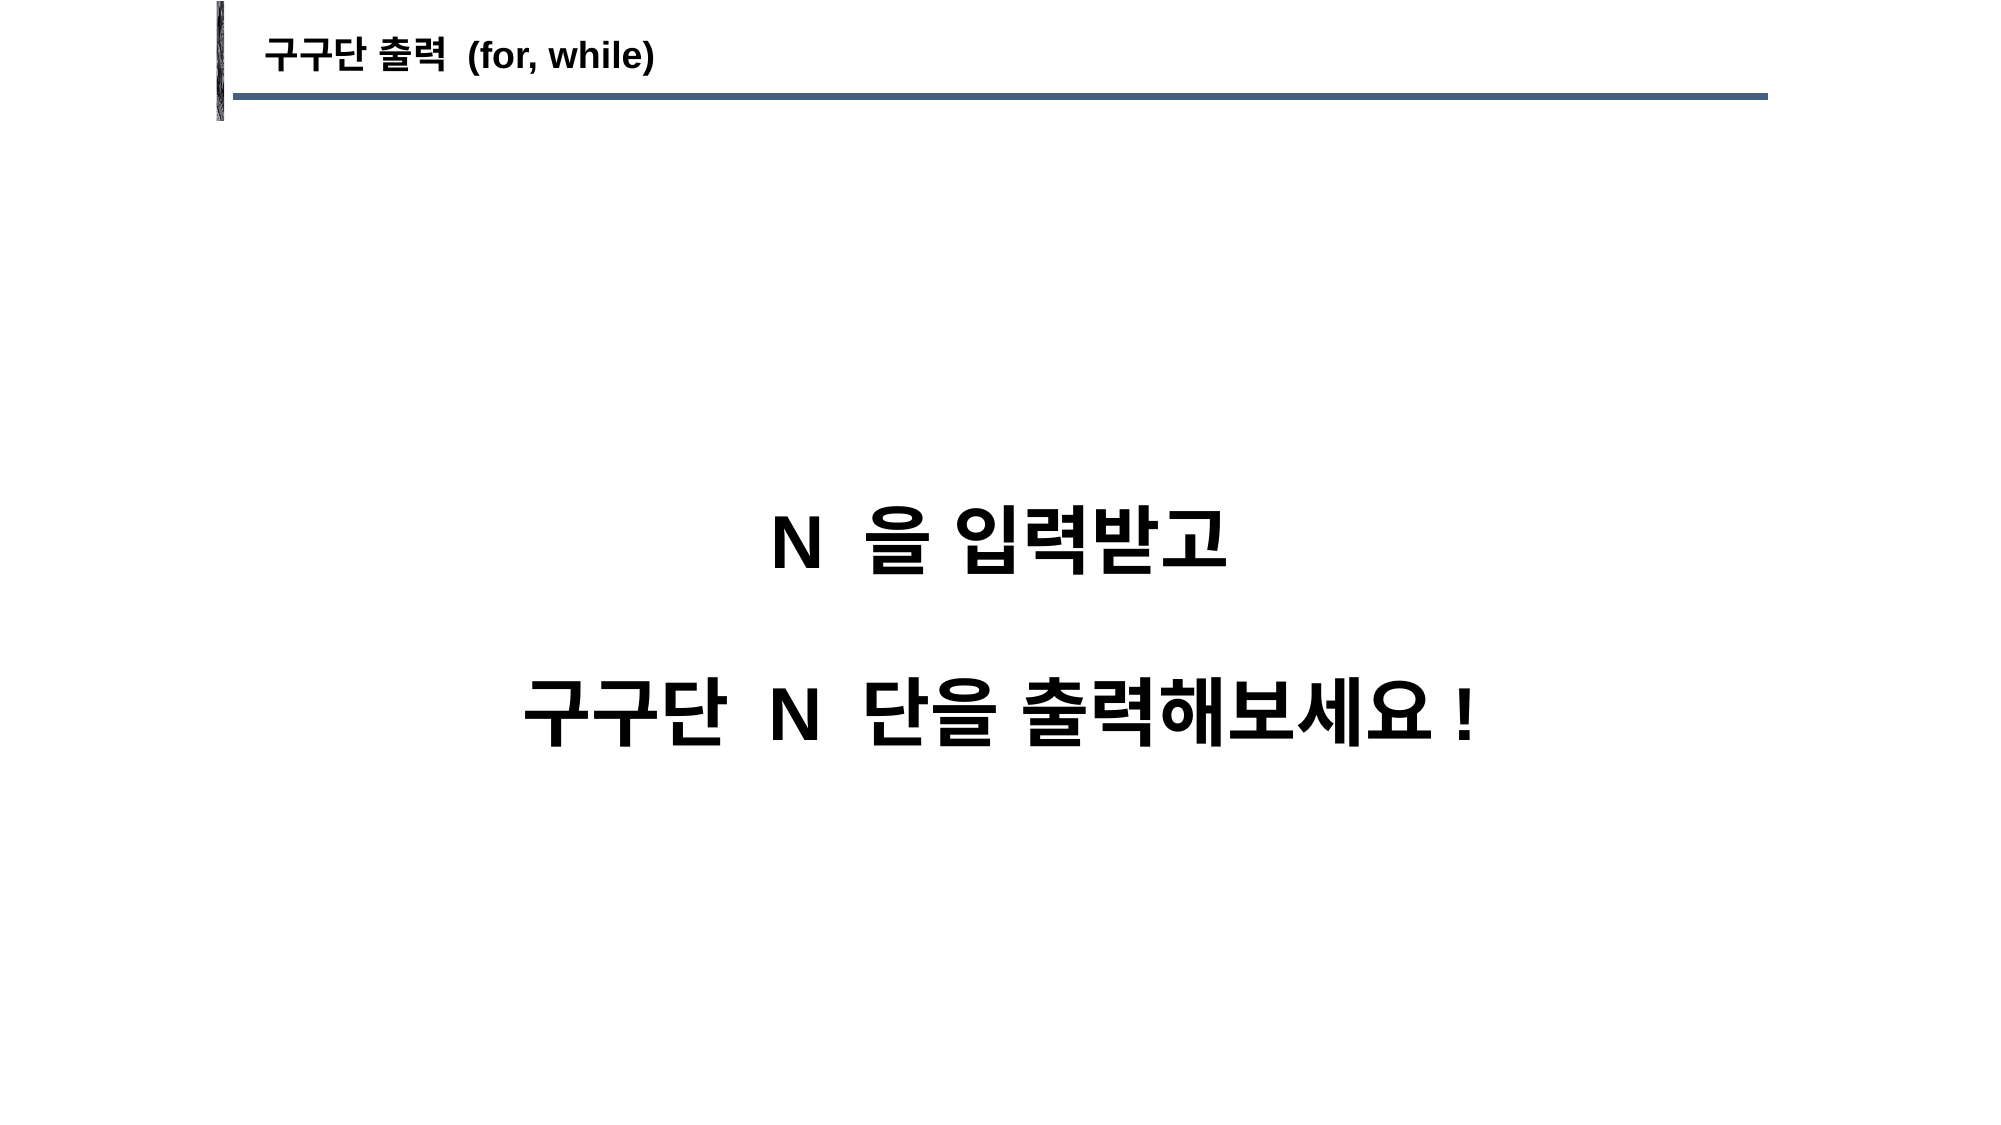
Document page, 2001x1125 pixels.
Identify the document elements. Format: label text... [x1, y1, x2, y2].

text_box 구구단 출력 (for, while) [249, 23, 1100, 84]
text_box [216, 1, 225, 121]
text_box N 을 입력받고 구구단 N 단을 출력해보세요! [253, 405, 1747, 763]
